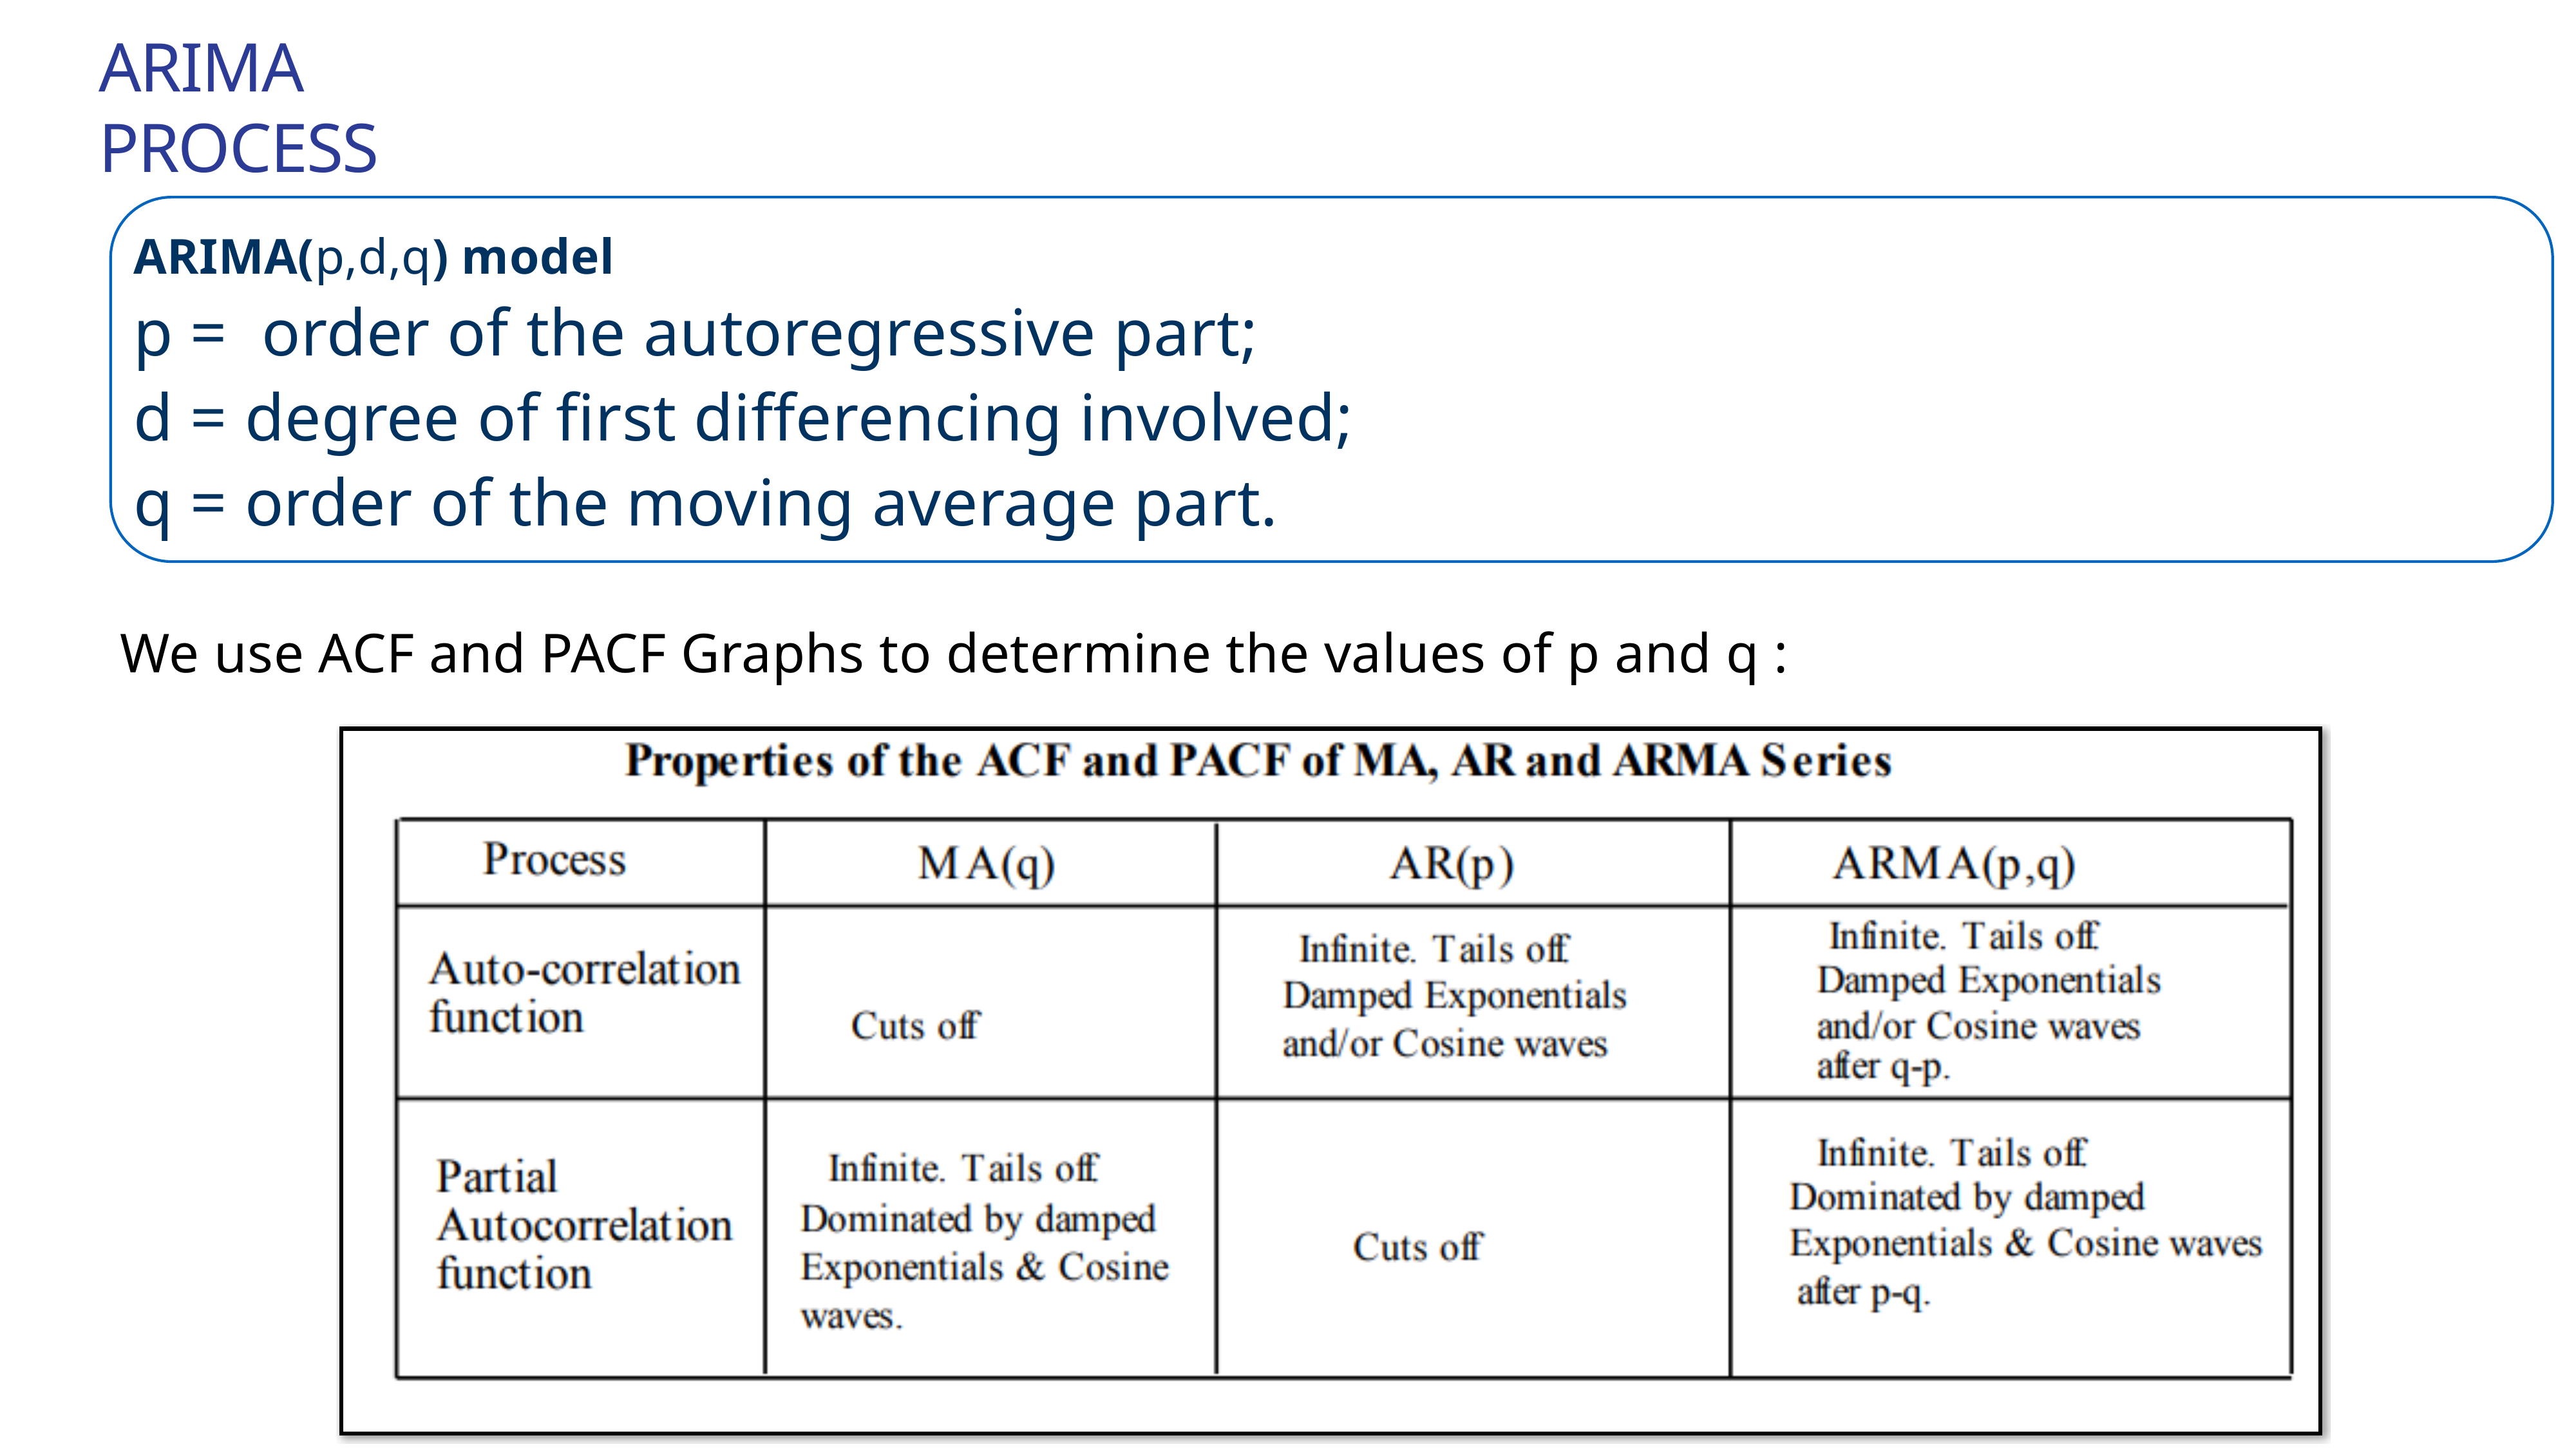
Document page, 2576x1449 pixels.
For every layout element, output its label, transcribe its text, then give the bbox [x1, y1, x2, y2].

text_box ARIMA(p,d,q) model p = order of the autoregressive part; d = degree of first differencing involved; q = order of the moving average part. [109, 196, 2554, 564]
picture [93, 730, 2319, 1444]
text_box We use ACF and PACF Graphs to determine the values of p and q : [110, 607, 2509, 688]
list ARIMA Process [93, 59, 593, 151]
